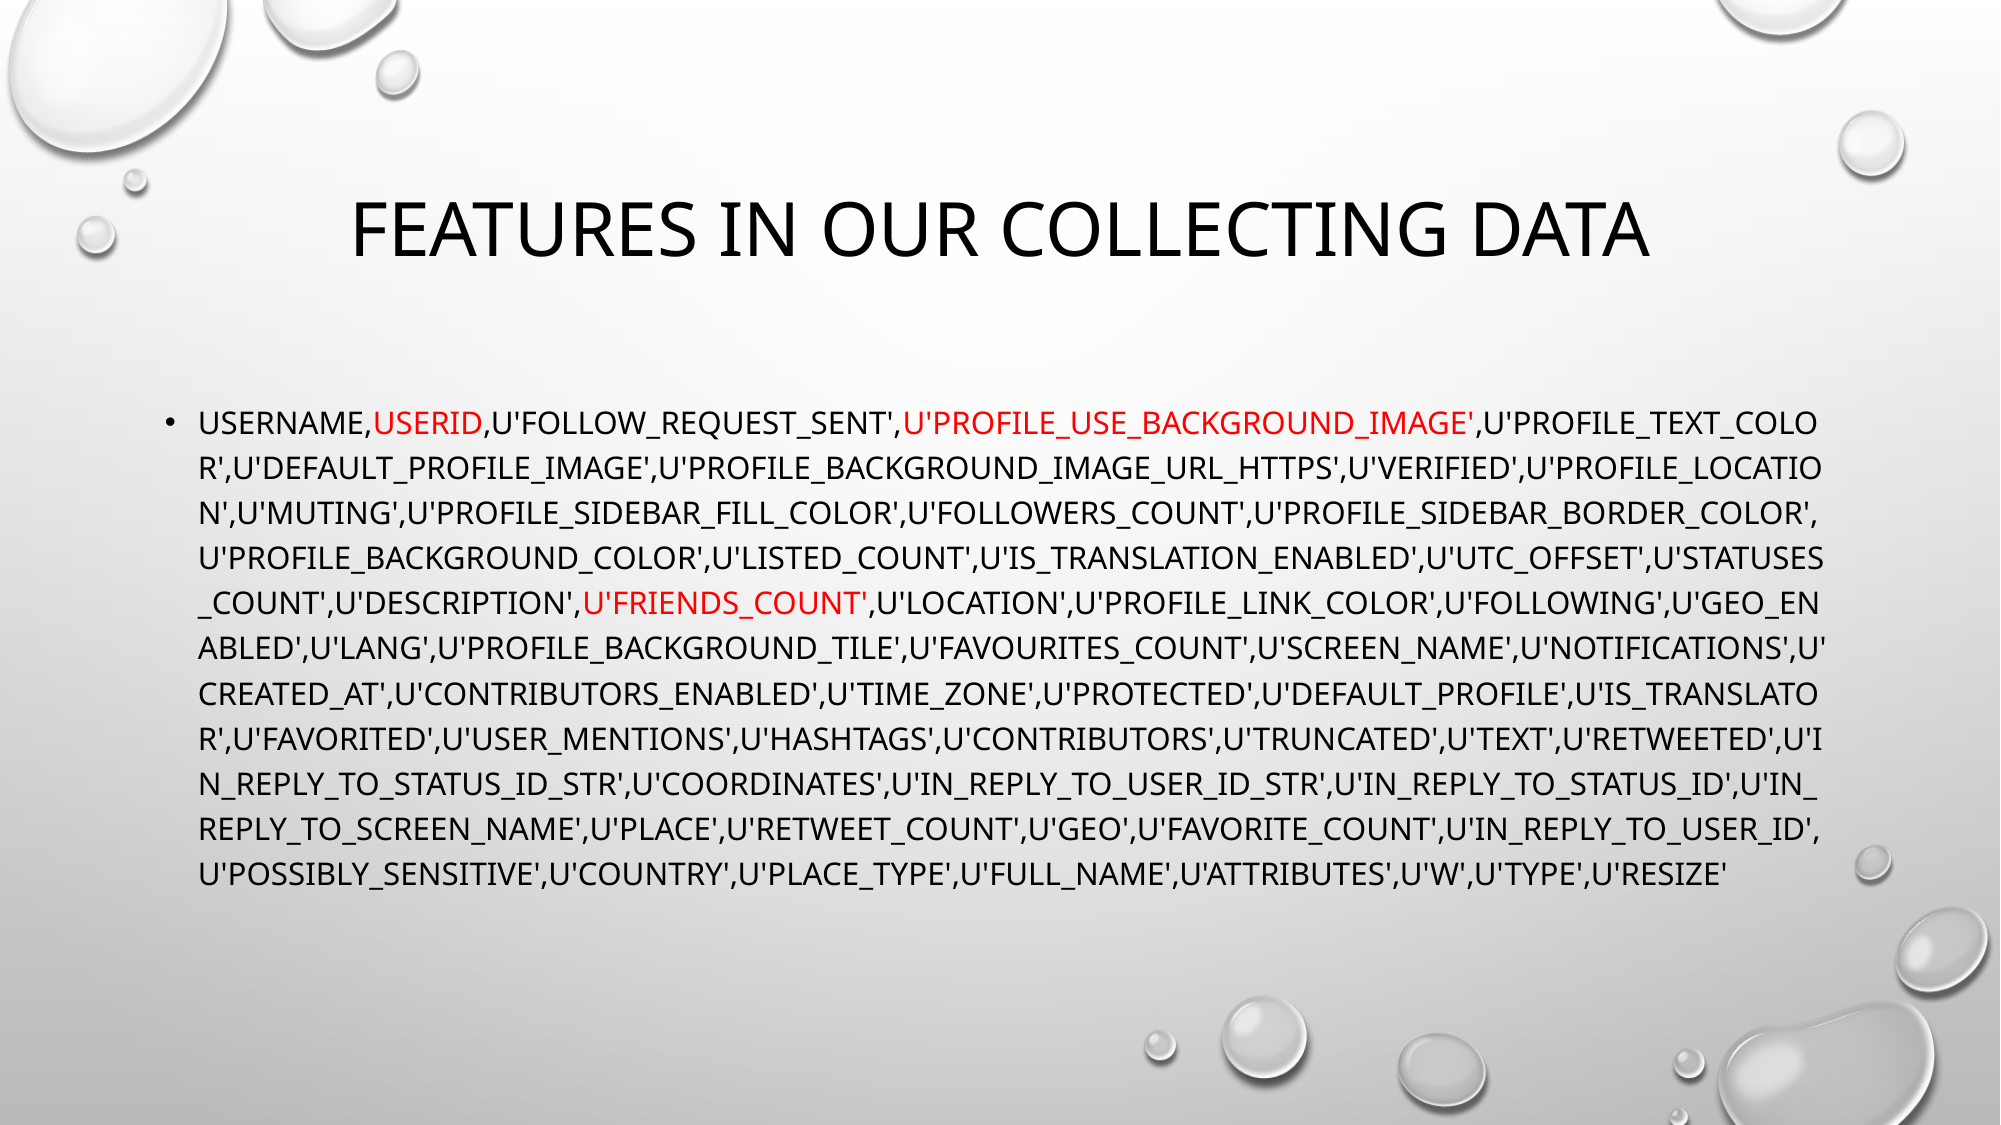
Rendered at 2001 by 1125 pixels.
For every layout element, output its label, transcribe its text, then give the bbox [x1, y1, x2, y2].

title Features in our collecting data [149, 101, 1851, 364]
picture [0, 0, 2000, 1125]
list username,userid,u'follow_request_sent',u'profile_use_background_image',u'profile_text_color',u'default_profile_image',u'profile_background_image_url_https',u'verified',u'profile_location',u'muting',u'profile_sidebar_fill_color',u'followers_count',u'profile_sidebar_border_color',u'profile_background_color',u'listed_count',u'is_translation_enabled',u'utc_offset',u'statuses_count',u'description',u'friends_count',u'location',u'profile_link_color',u'following',u'geo_enabled',u'lang',u'profile_background_tile',u'favourites_count',u'screen_name',u'notifications',u'created_at',u'contributors_enabled',u'time_zone',u'protected',u'default_profile',u'is_translator',u'favorited',u'user_mentions',u'hashtags',u'contributors',u'truncated',u'text',u'retweeted',u'in_reply_to_status_id_str',u'coordinates',u'in_reply_to_user_id_str',u'in_reply_to_status_id',u'in_reply_to_screen_name',u'place',u'retweet_count',u'geo',u'favorite_count',u'in_reply_to_user_id',u'possibly_sensitive',u'country',u'place_type',u'full_name',u'attributes',u'w',u'type',u'resize' [149, 388, 1850, 950]
